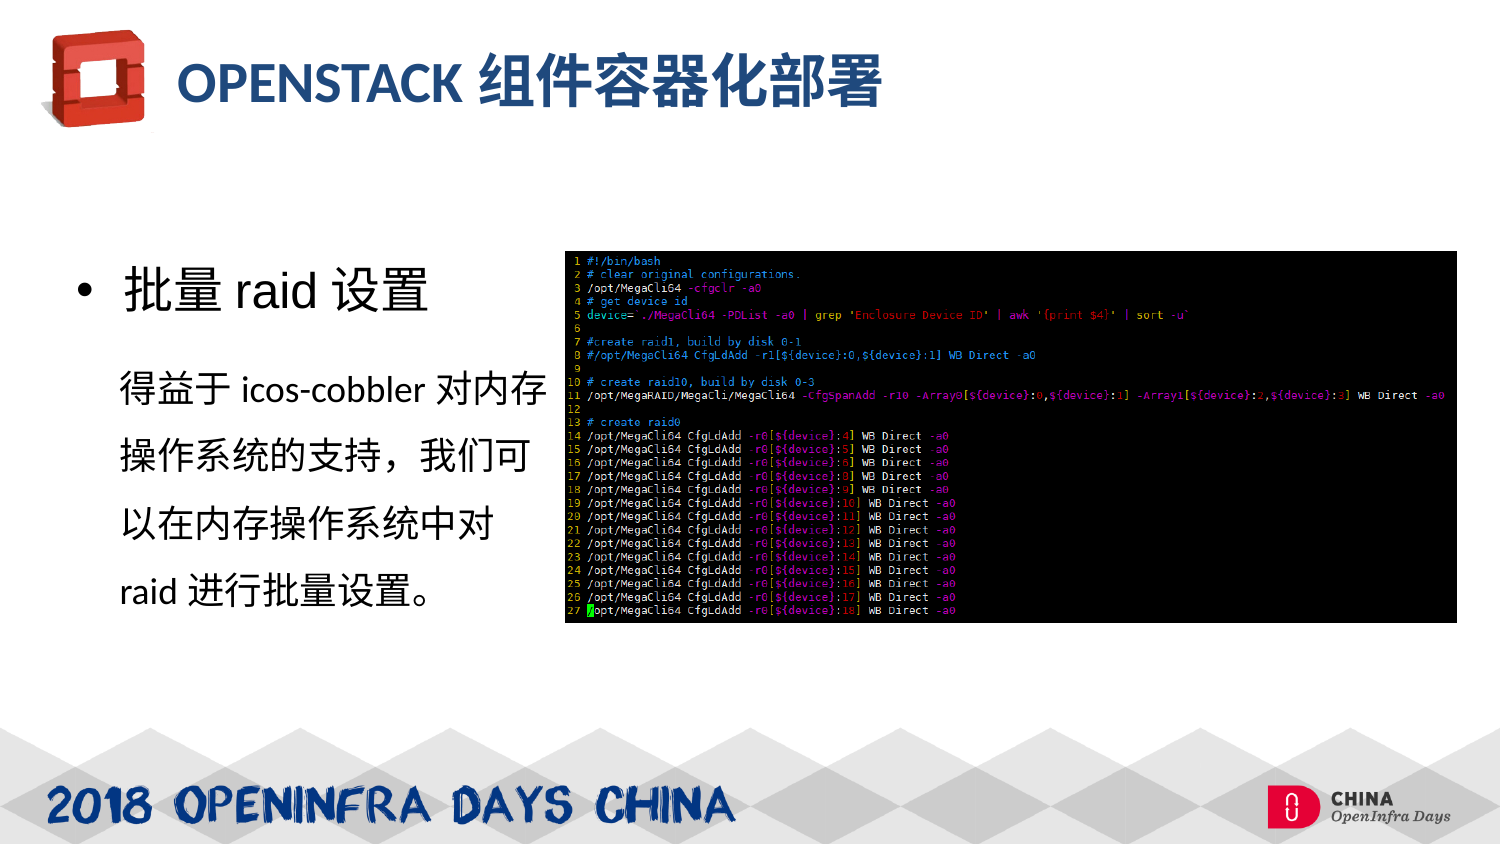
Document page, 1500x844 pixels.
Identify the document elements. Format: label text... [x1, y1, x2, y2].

title Openstack组件容器化部署 [238, 37, 975, 136]
text_box 得益于icos-cobbler对内存操作系统的支持，我们可以在内存操作系统中对raid进行批量设置。 [104, 334, 560, 620]
picture [0, 0, 1500, 844]
text_box 批量raid设置 [61, 251, 446, 327]
